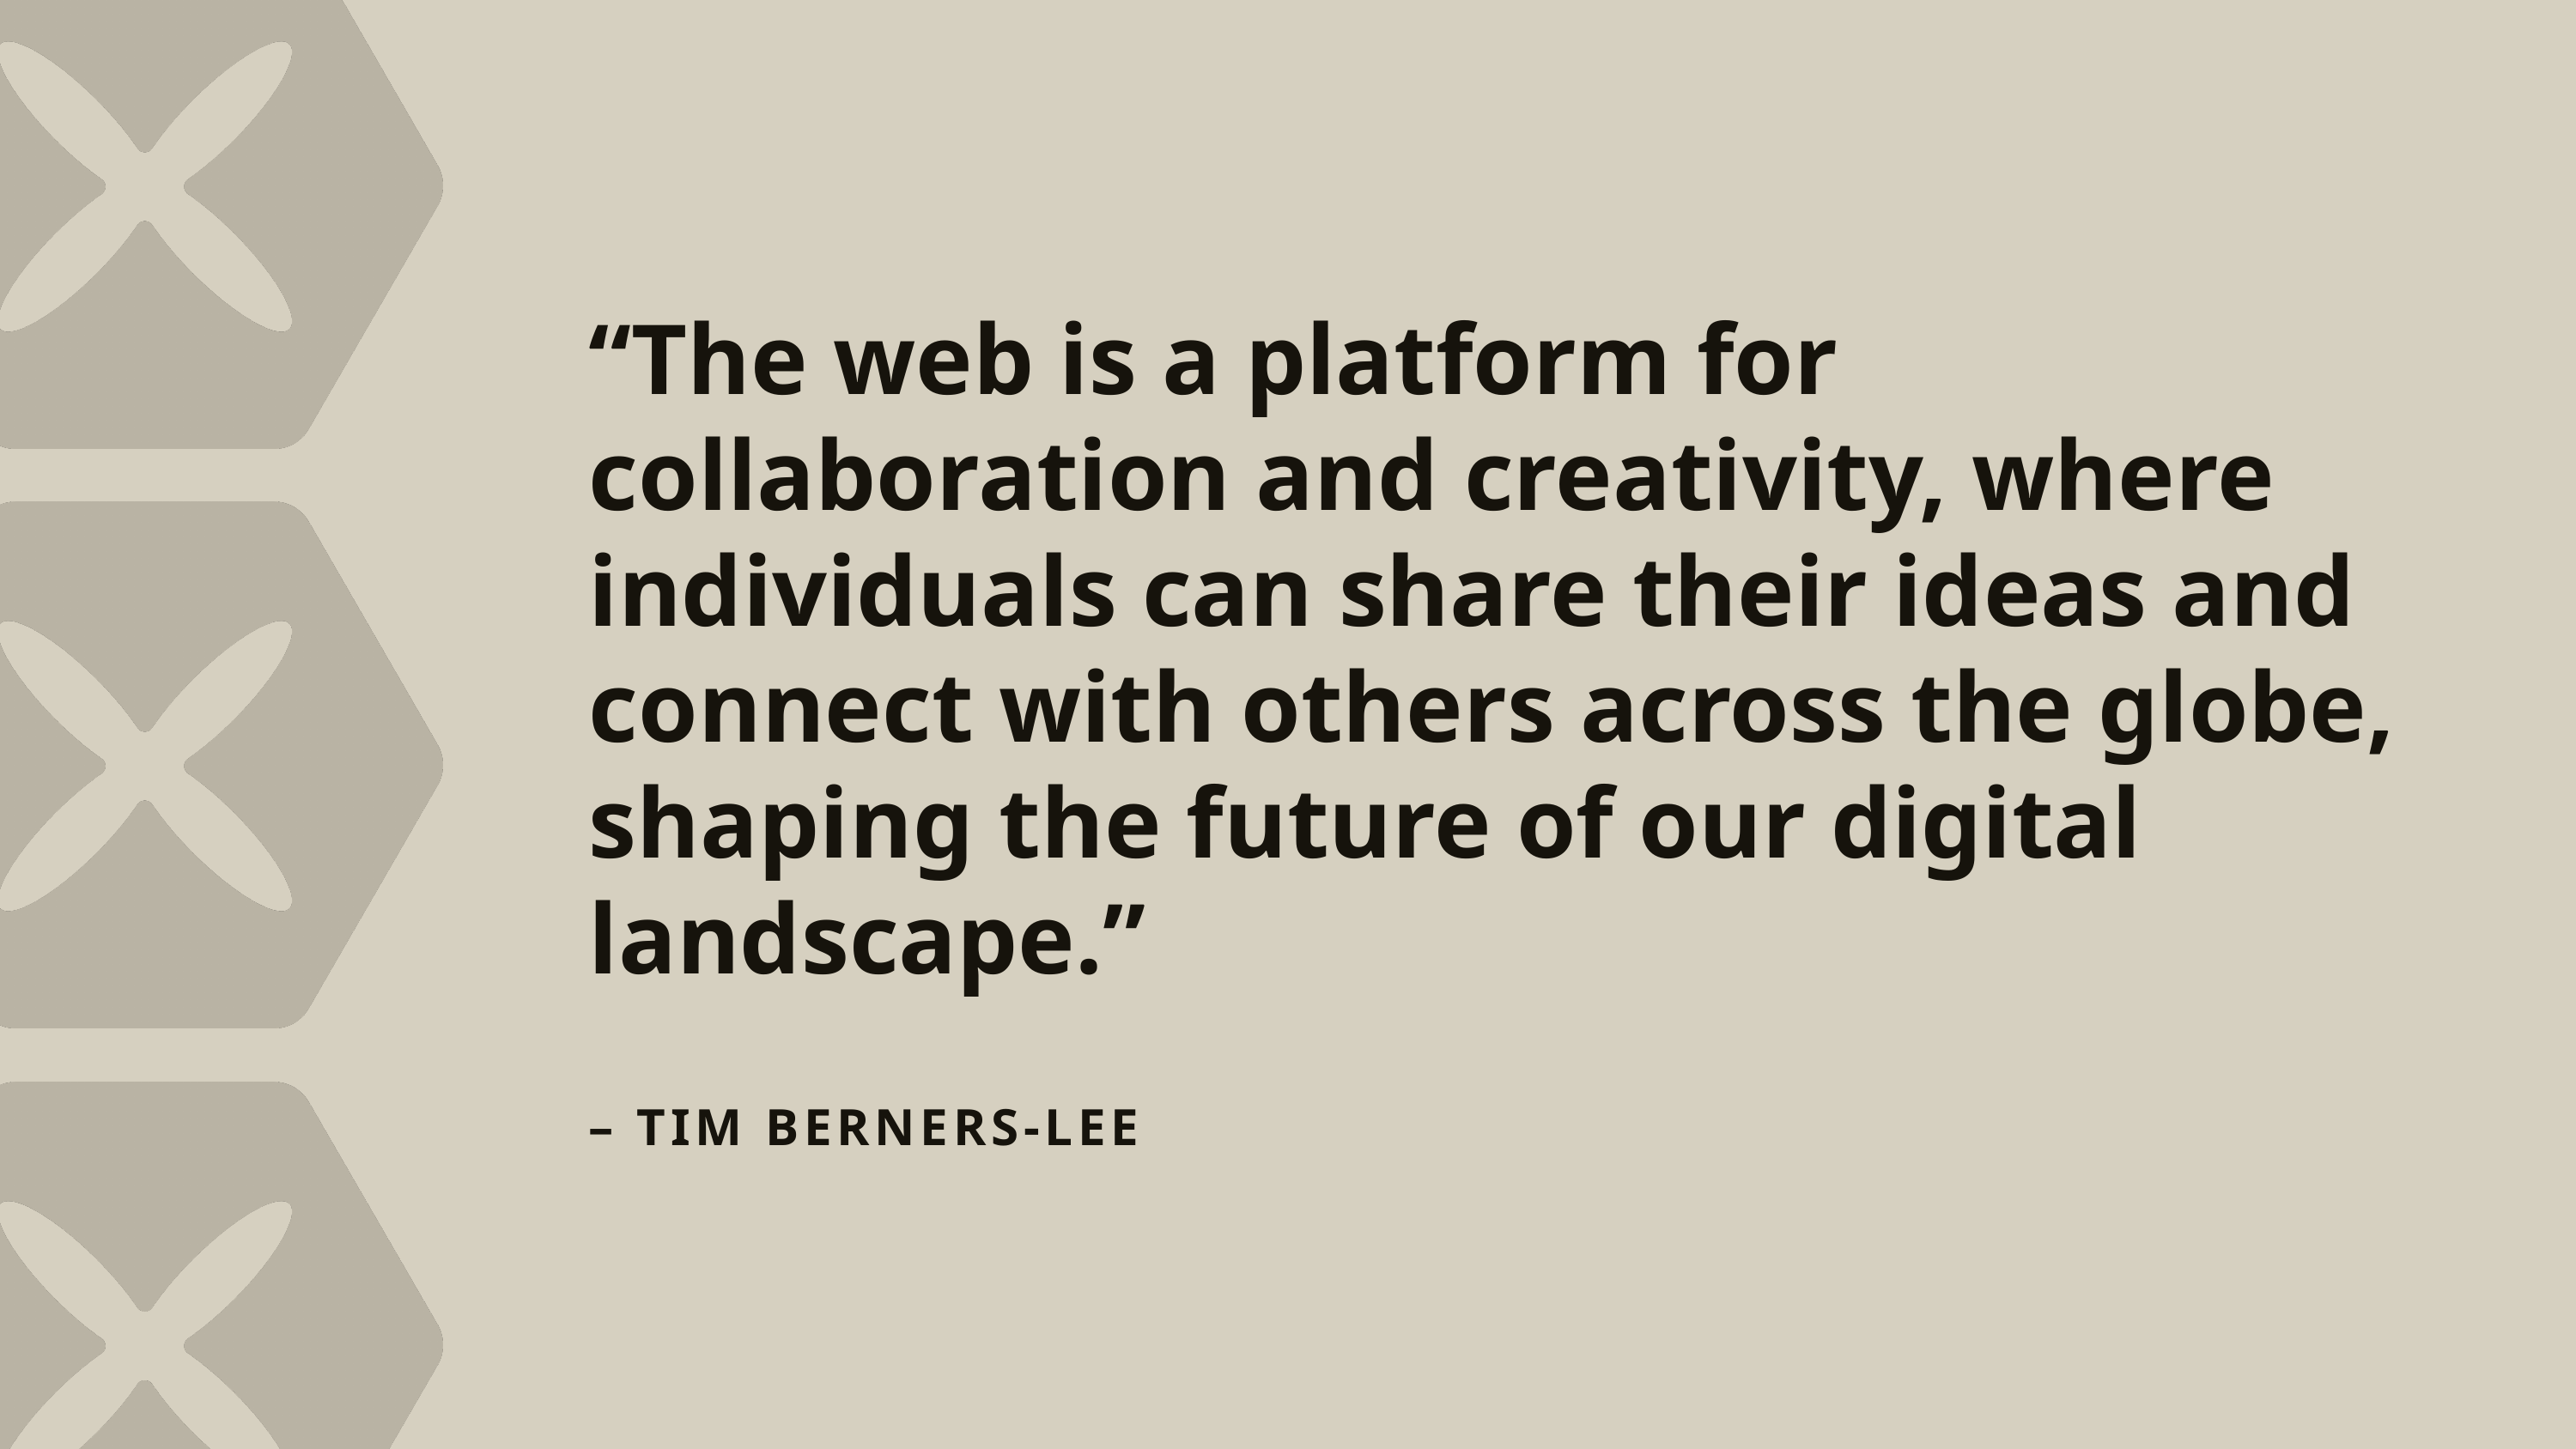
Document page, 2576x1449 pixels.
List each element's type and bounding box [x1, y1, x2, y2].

text_box [0, 0, 445, 1449]
text_box [588, 297, 2432, 1152]
